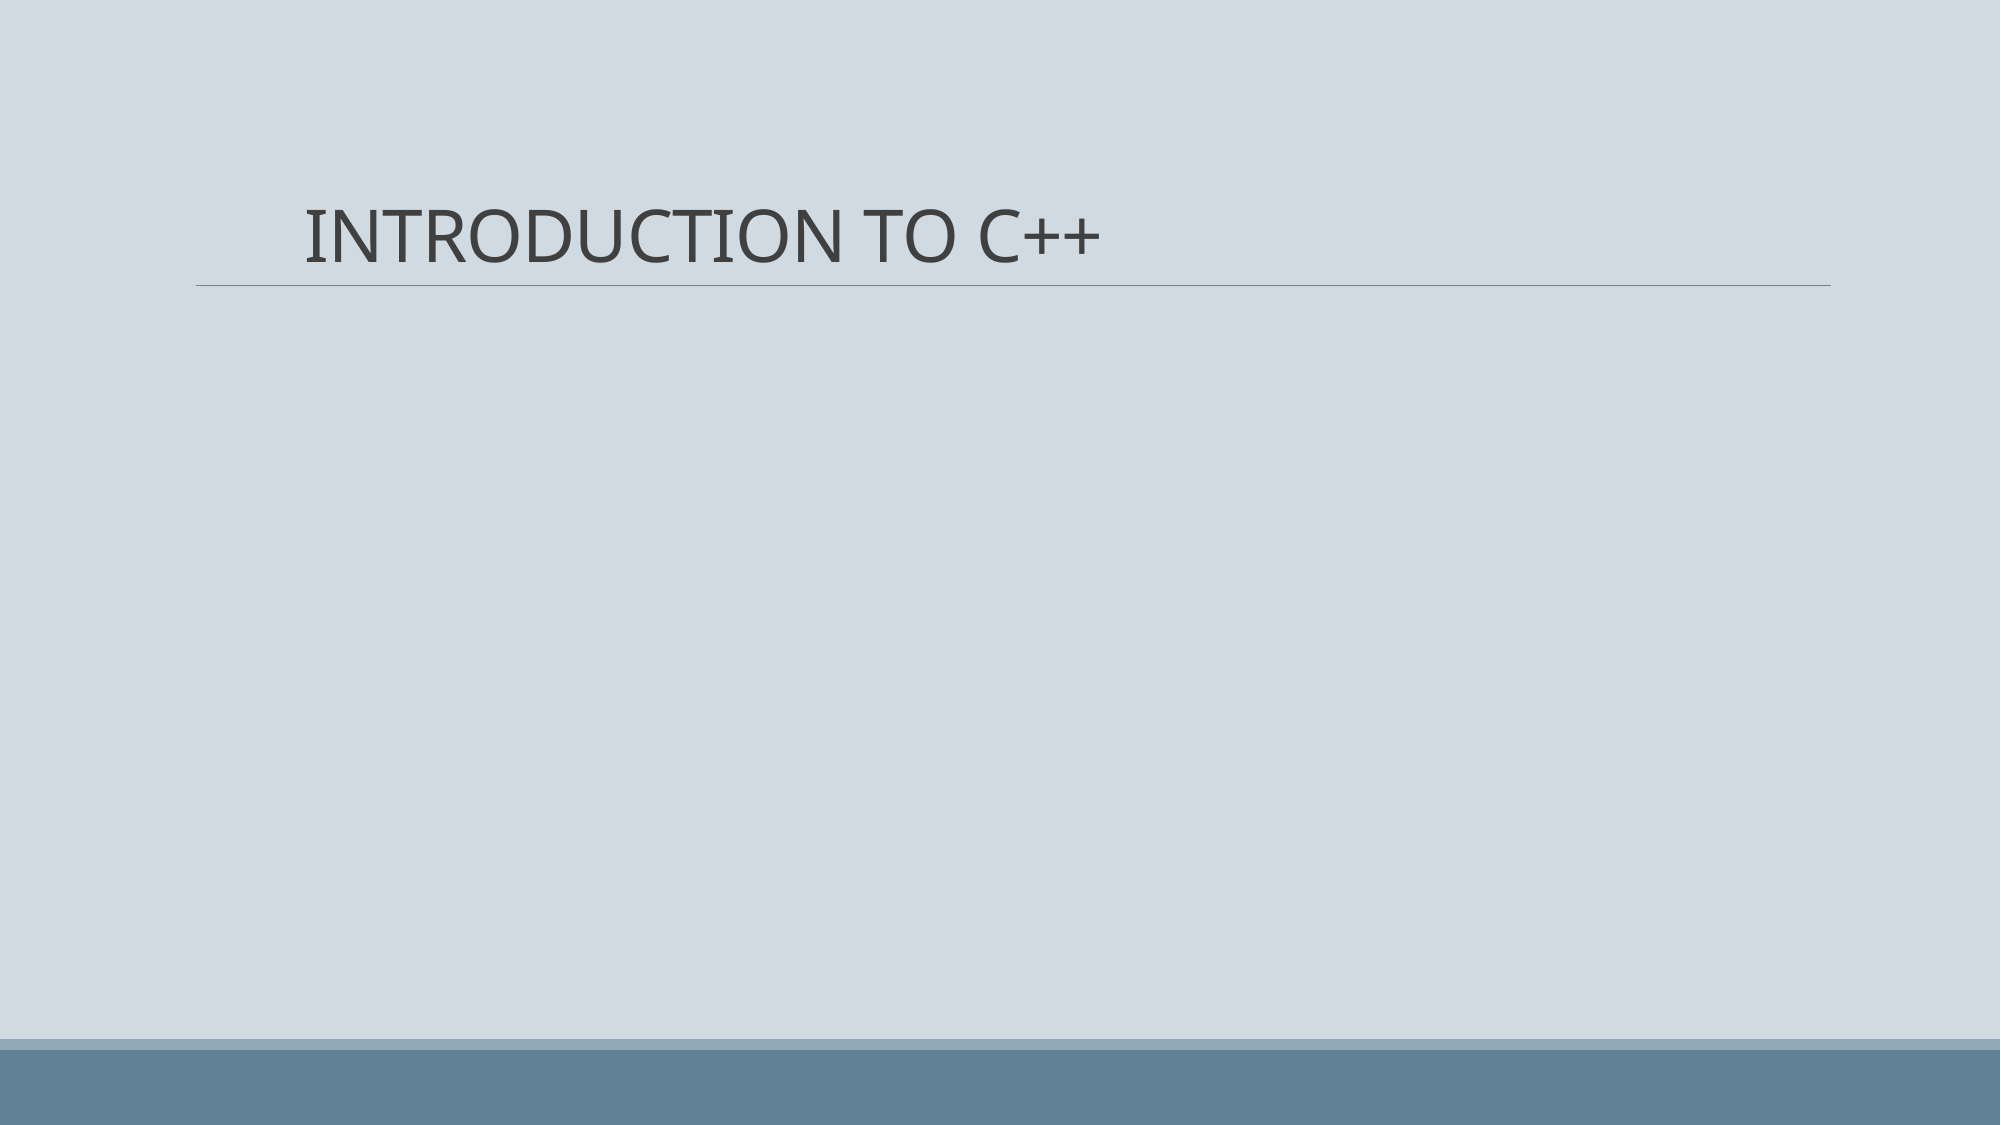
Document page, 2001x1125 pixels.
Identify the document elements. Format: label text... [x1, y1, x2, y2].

title INTRODUCTION TO C++ [180, 47, 1830, 285]
